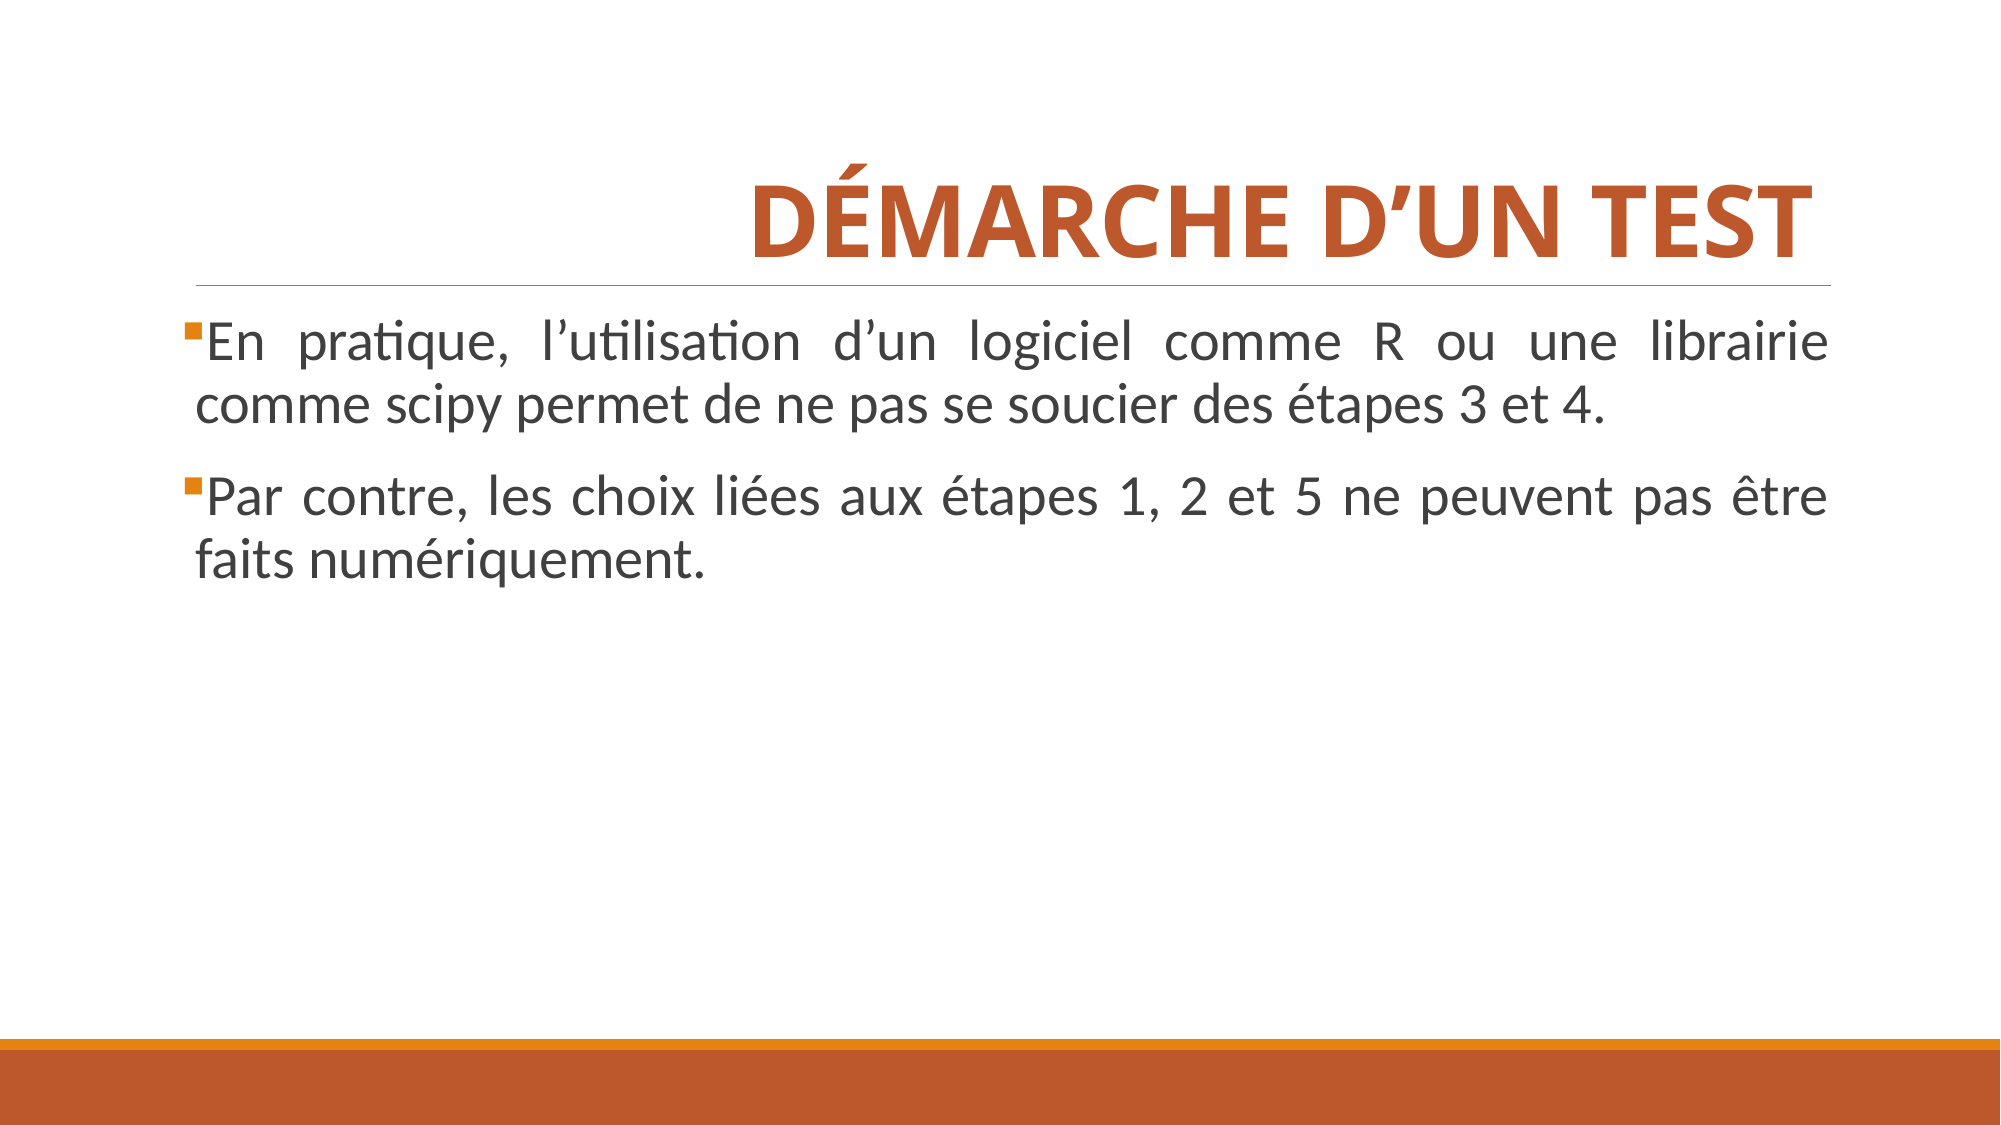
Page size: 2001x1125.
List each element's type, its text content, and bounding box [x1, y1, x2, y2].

list En pratique, l’utilisation d’un logiciel comme R ou une librairie comme scipy permet de ne pas se soucier des étapes 3 et 4. Par contre, les choix liées aux étapes 1, 2 et 5 ne peuvent pas être faits numériquement. [180, 302, 1830, 976]
title DÉMARCHE D’UN TEST [180, 47, 1830, 285]
